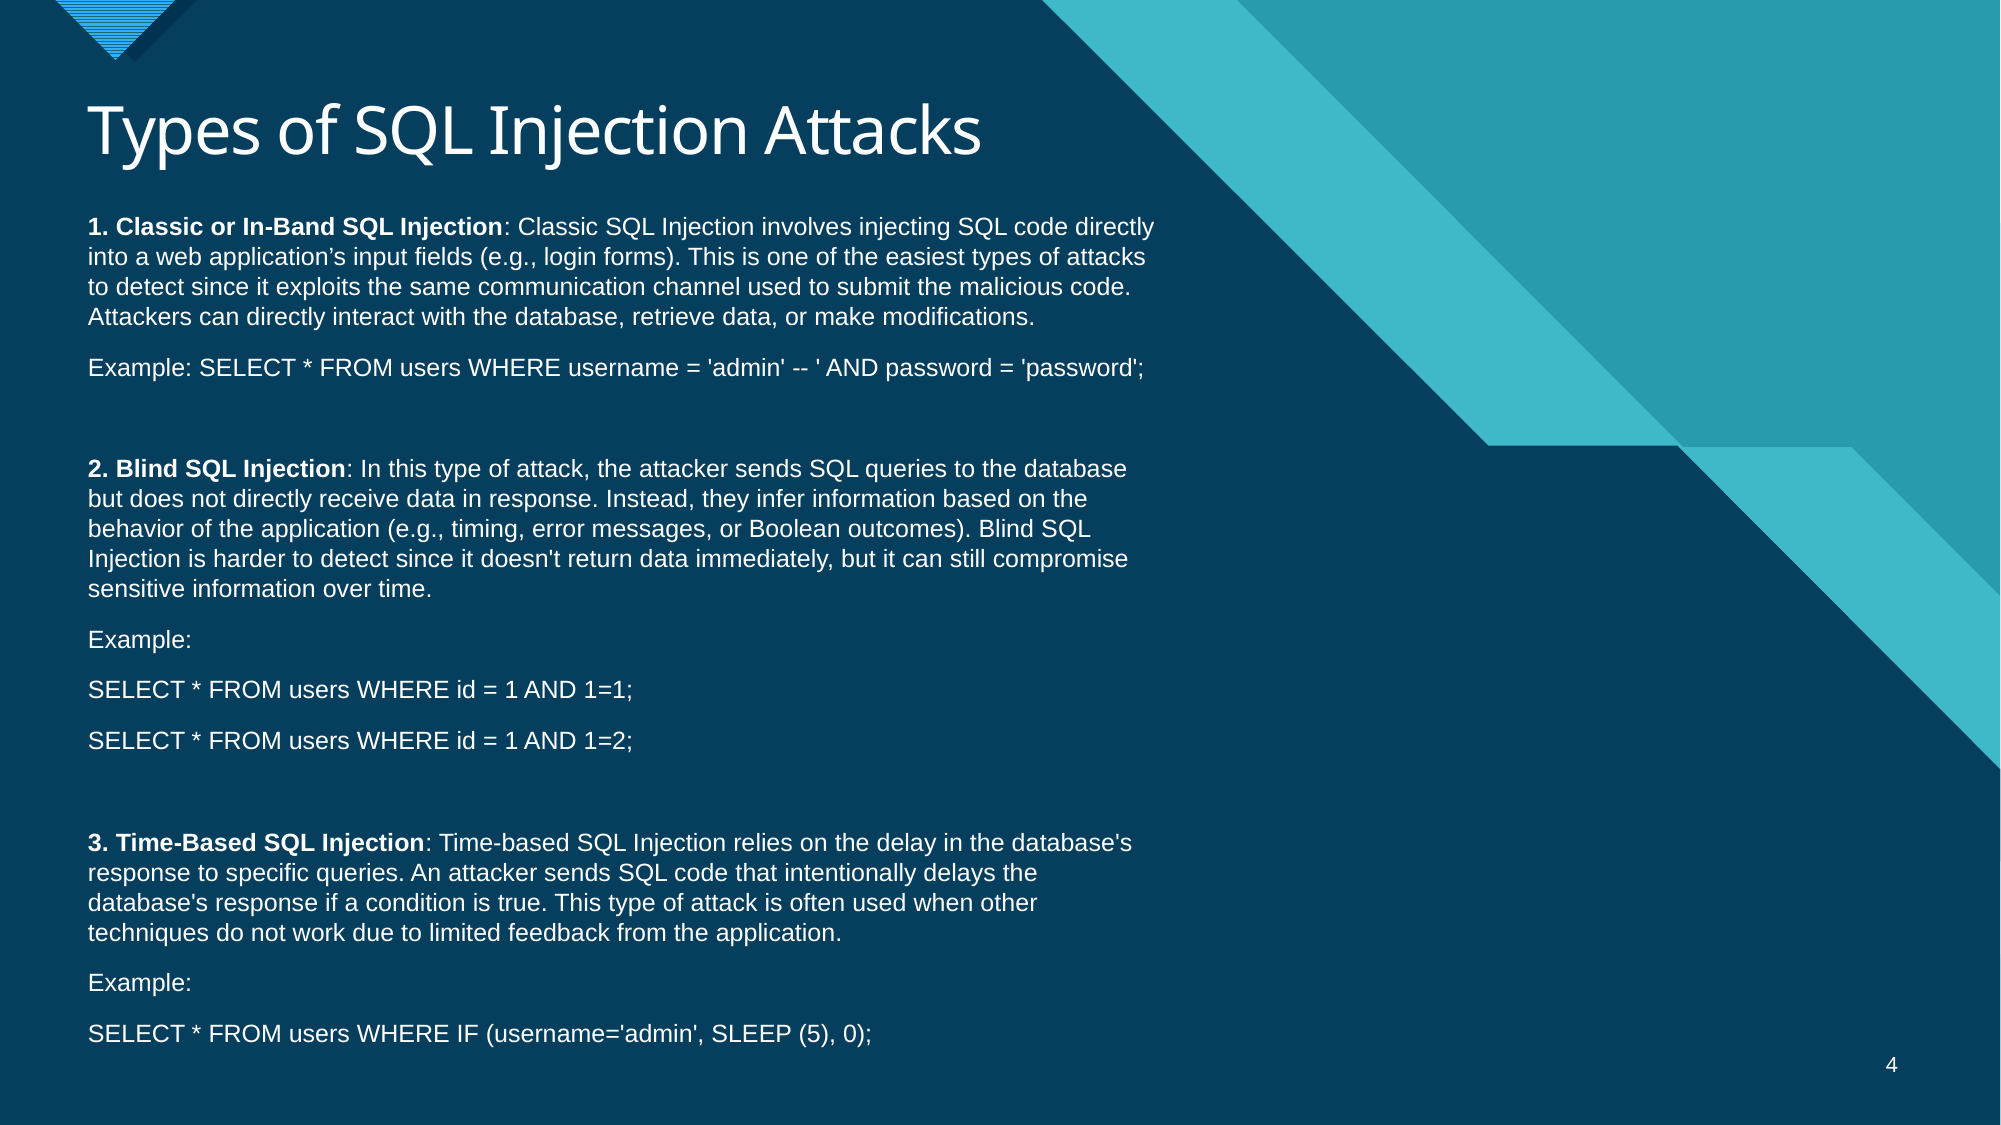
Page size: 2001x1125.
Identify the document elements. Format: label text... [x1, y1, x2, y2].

list 1. Classic or In-Band SQL Injection: Classic SQL Injection involves injecting SQL code directly into a web application’s input fields (e.g., login forms). This is one of the easiest types of attacks to detect since it exploits the same communication channel used to submit the malicious code. Attackers can directly interact with the database, retrieve data, or make modifications. Example: SELECT * FROM users WHERE username = 'admin' -- ' AND password = 'password'; 2. Blind SQL Injection: In this type of attack, the attacker sends SQL queries to the database but does not directly receive data in response. Instead, they infer information based on the behavior of the application (e.g., timing, error messages, or Boolean outcomes). Blind SQL Injection is harder to detect since it doesn't return data immediately, but it can still compromise sensitive information over time. Example: SELECT * FROM users WHERE id = 1 AND 1=1; SELECT * FROM users WHERE id = 1 AND 1=2; 3. Time-Based SQL Injection: Time-based SQL Injection relies on the delay in the database's response to specific queries. An attacker sends SQL code that intentionally delays the database's response if a condition is true. This type of attack is often used when other techniques do not work due to limited feedback from the application. Example: SELECT * FROM users WHERE IF (username='admin', SLEEP (5), 0); [72, 202, 1175, 1096]
title Types of SQL Injection Attacks [72, 89, 1913, 177]
slide_number 4 [1845, 1035, 1913, 1096]
